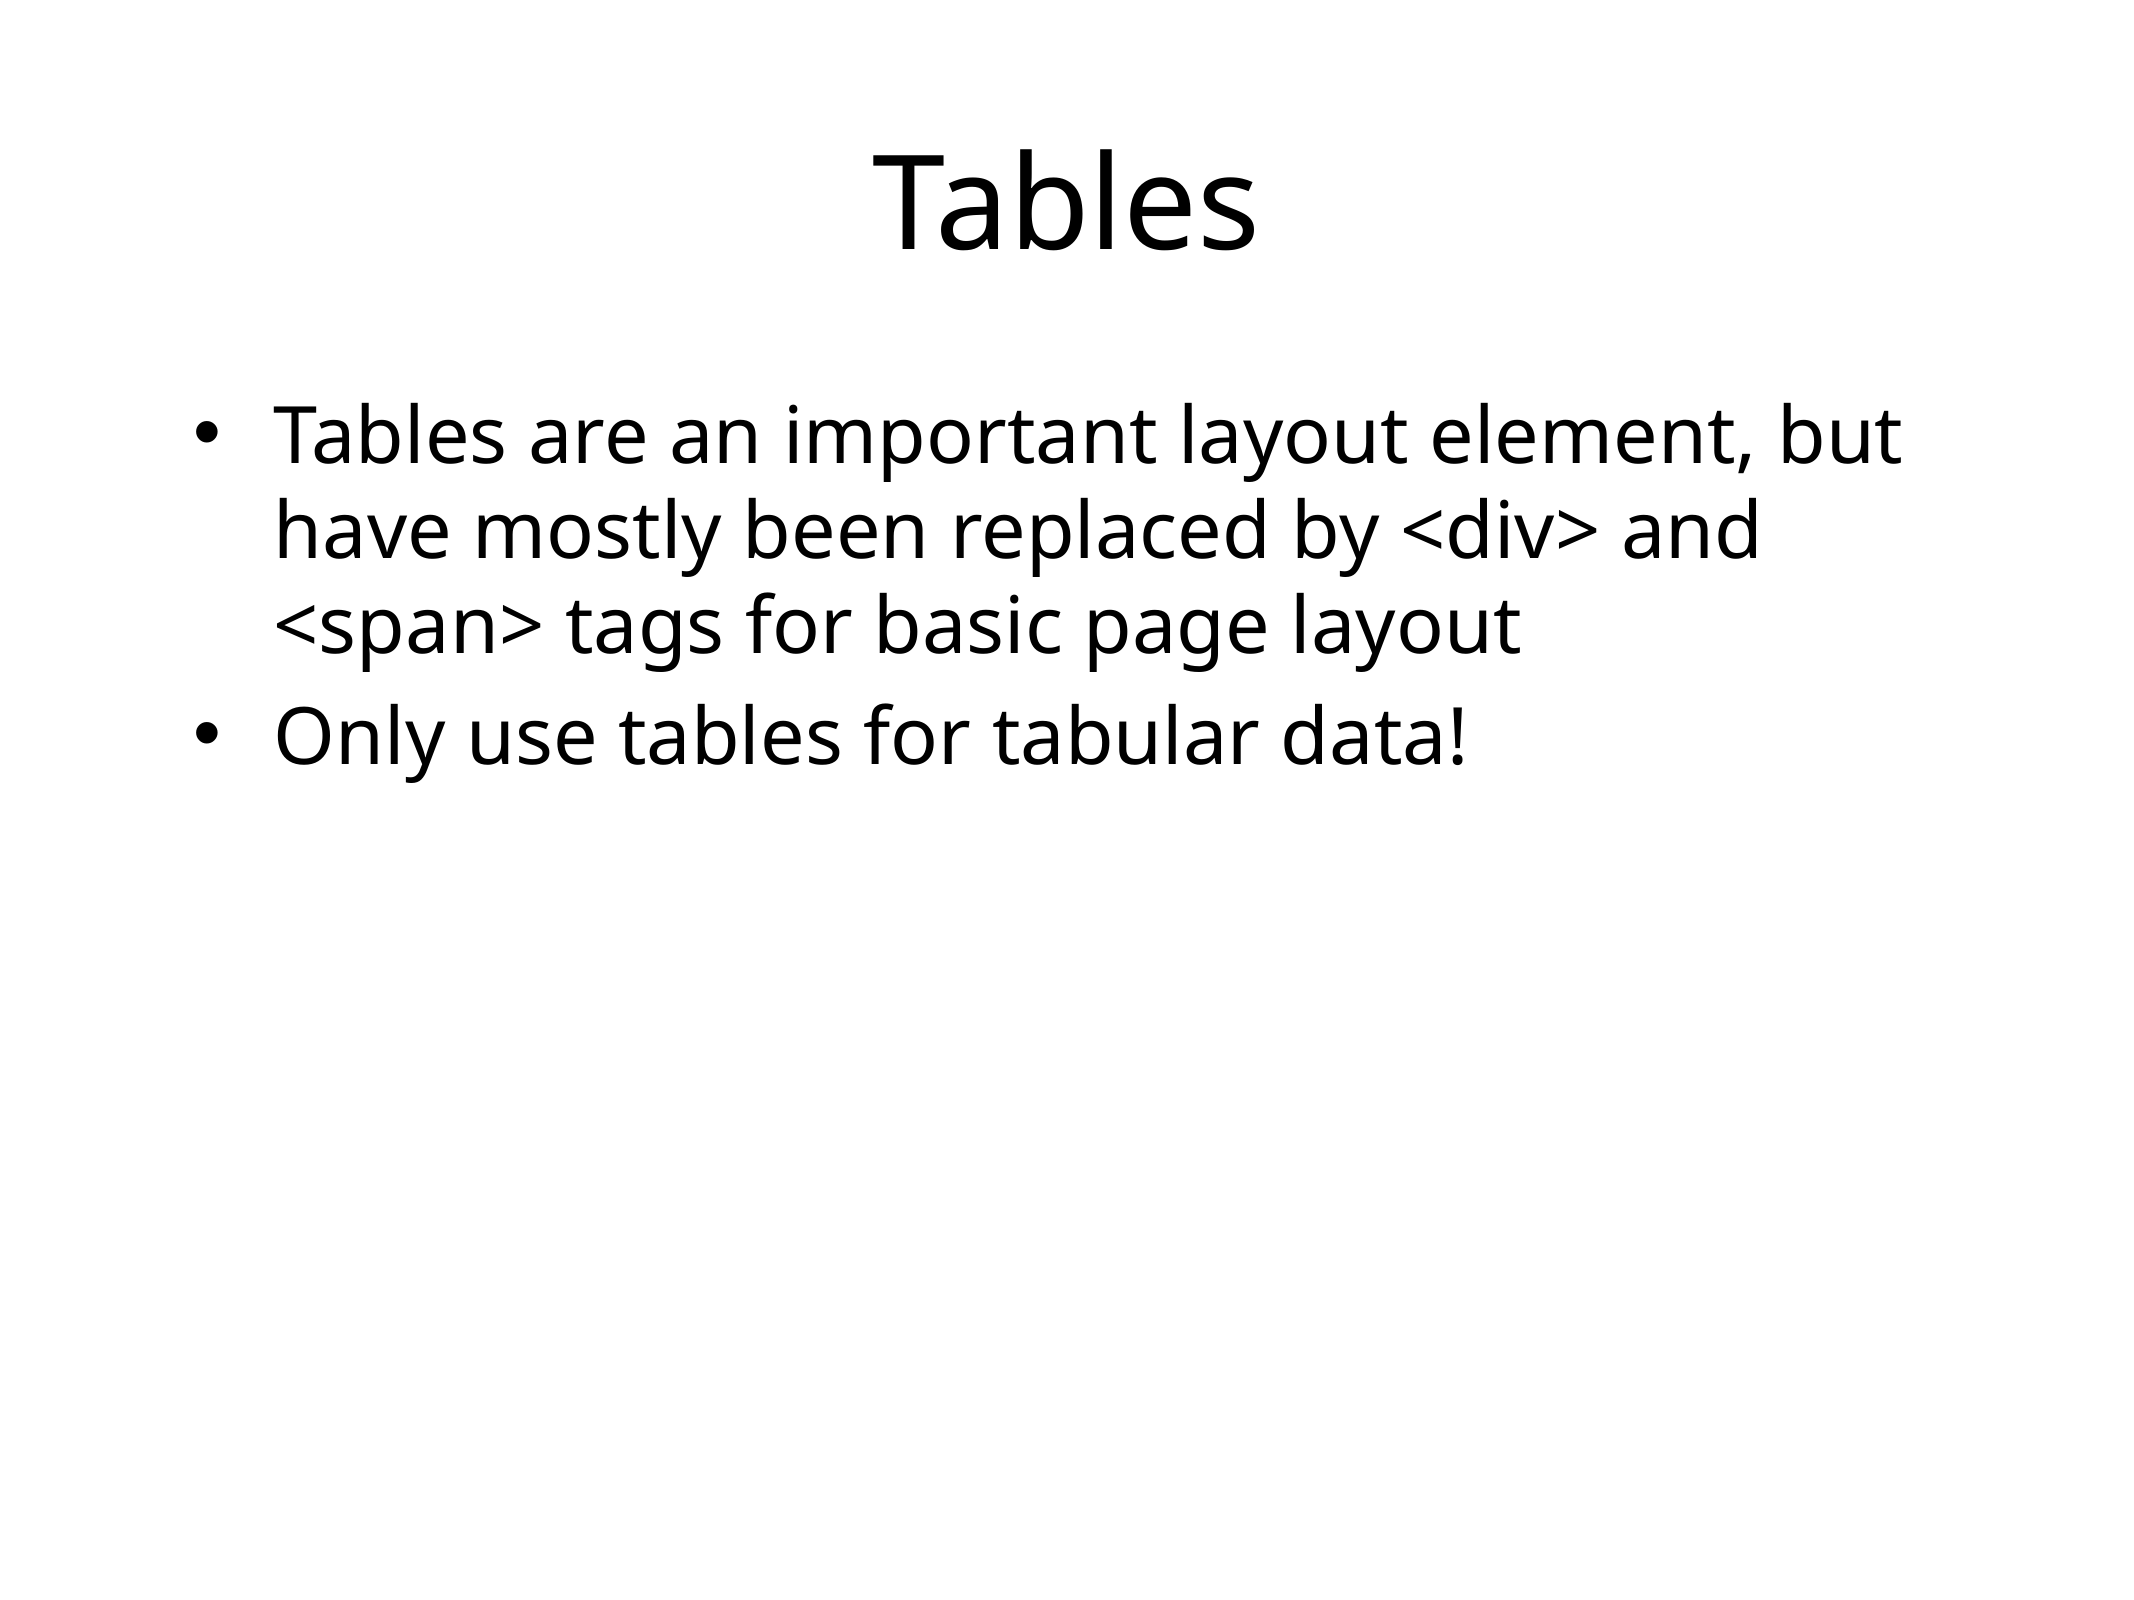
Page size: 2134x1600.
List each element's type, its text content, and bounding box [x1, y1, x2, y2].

title Tables [106, 64, 2027, 331]
list Tables are an important layout element, but have mostly been replaced by <div> and <span> tags for basic page layout Only use tables for tabular data! [106, 373, 2027, 1430]
